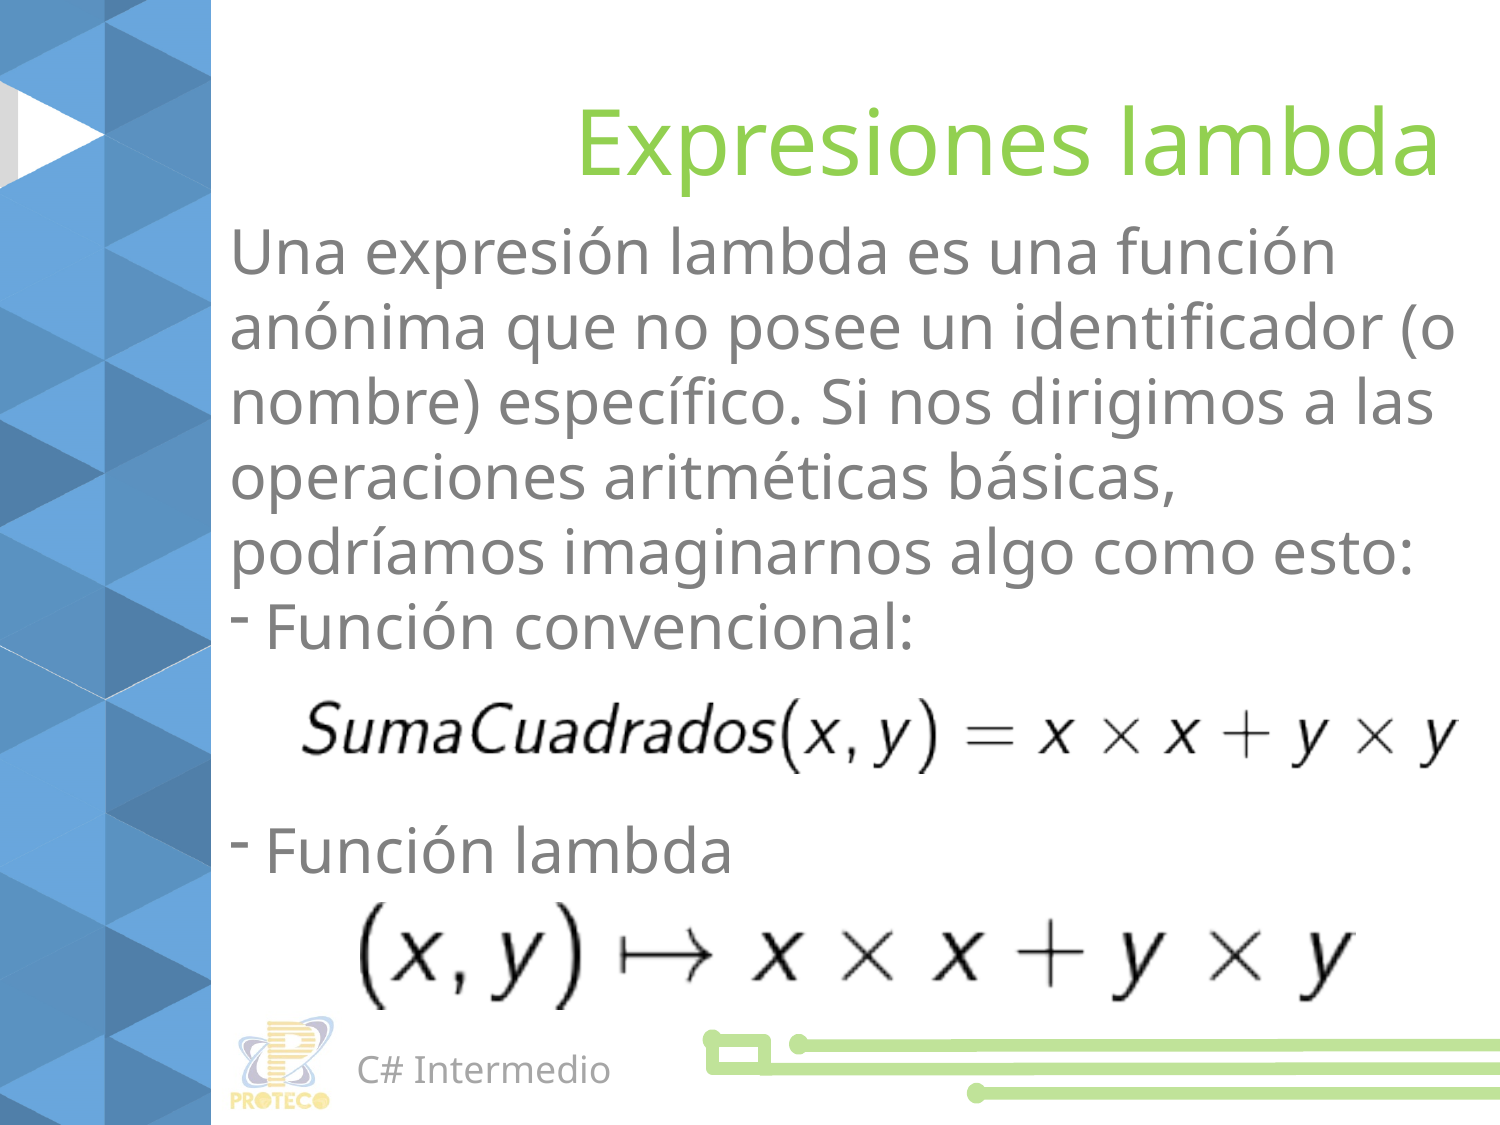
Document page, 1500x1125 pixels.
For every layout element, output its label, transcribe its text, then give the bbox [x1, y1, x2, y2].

picture [360, 902, 1357, 1010]
picture [300, 698, 1459, 774]
picture [0, 0, 357, 1125]
text_box Expresiones lambda [216, 45, 1459, 204]
text_box Una expresión lambda es una función anónima que no posee un identificador (o nombre) específico. Si nos dirigimos a las operaciones aritméticas básicas, podríamos imaginarnos algo como esto: Función convencional: Función lambda [214, 204, 1500, 969]
